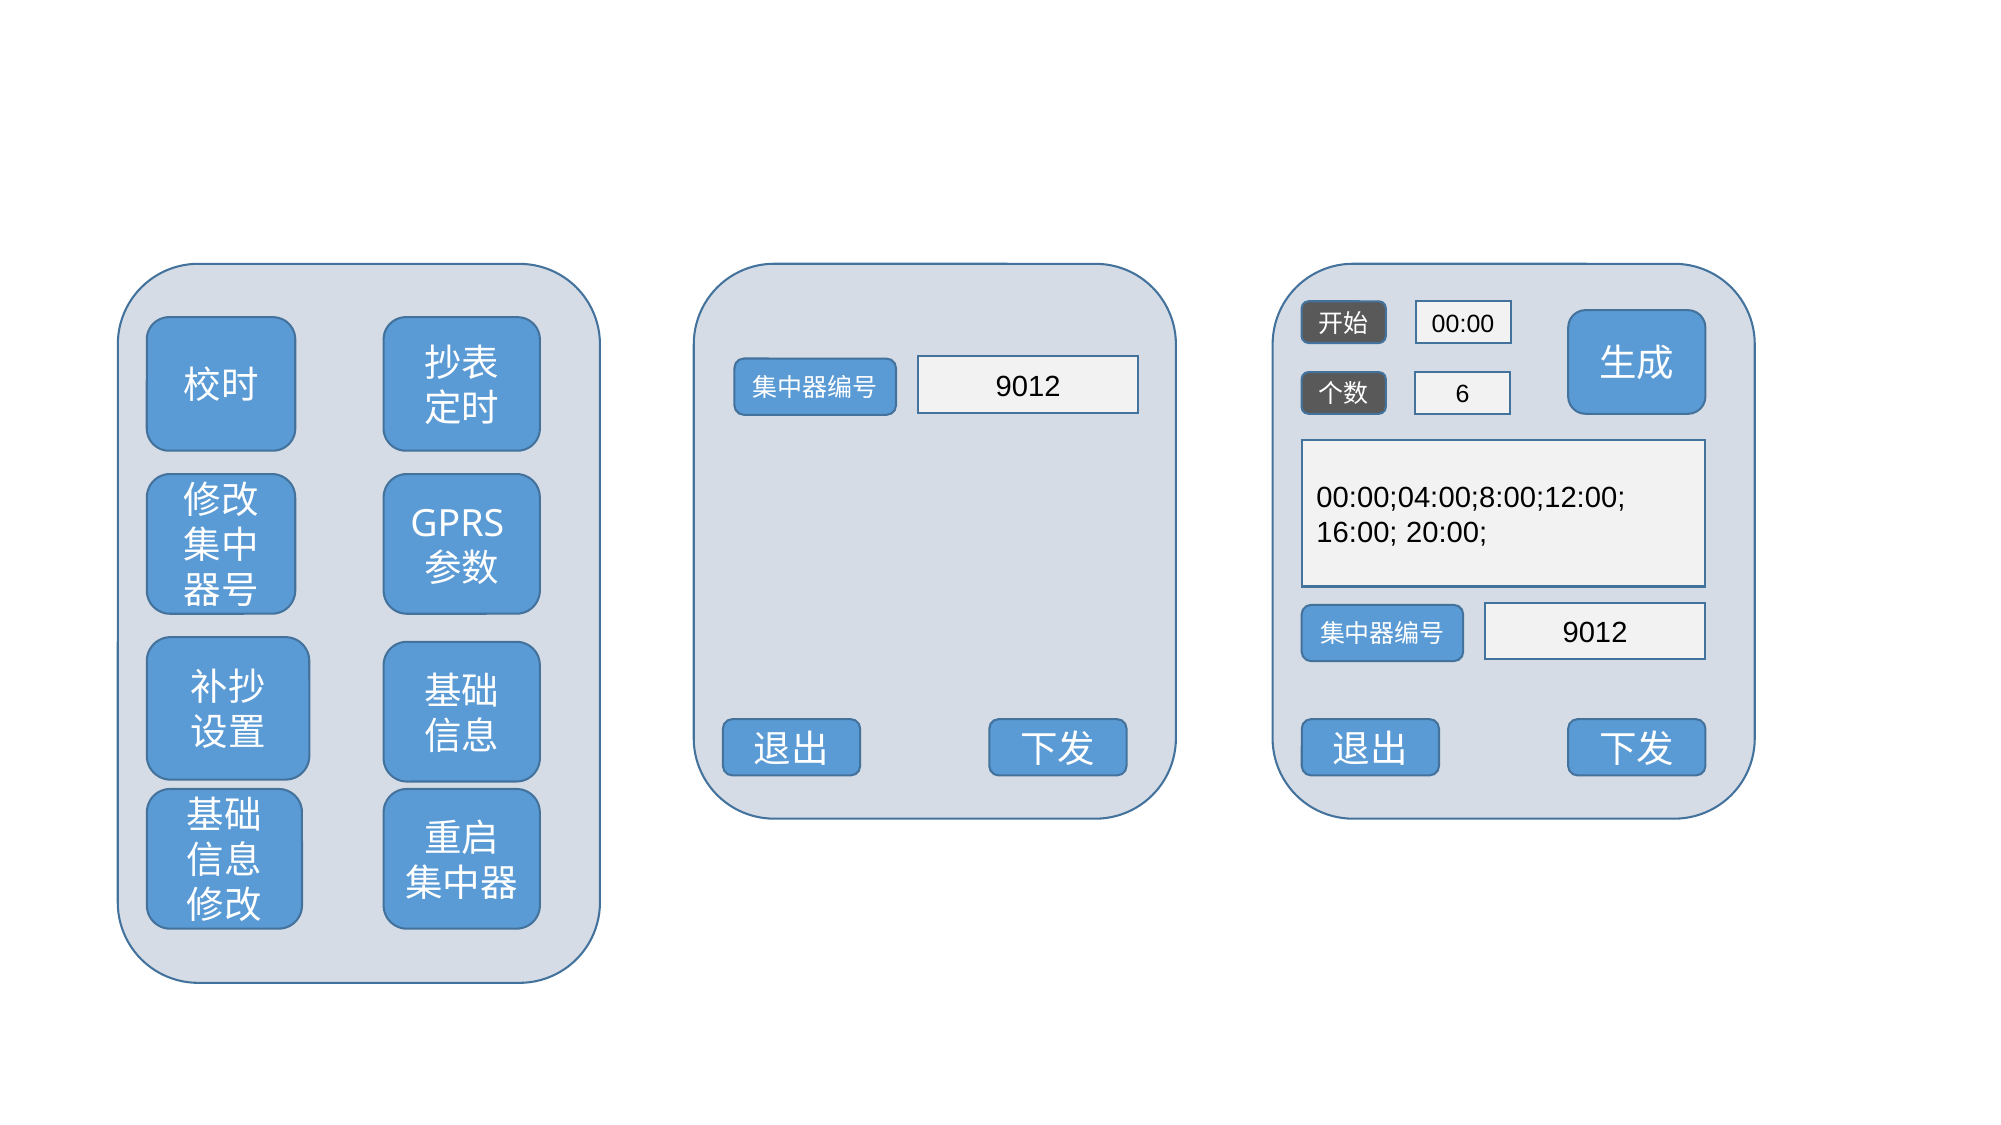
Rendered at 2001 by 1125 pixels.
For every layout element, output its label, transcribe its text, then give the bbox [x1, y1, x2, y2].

text_box 00:00 [1415, 300, 1512, 344]
text_box 个数 [1300, 371, 1387, 415]
text_box [116, 262, 601, 984]
text_box [692, 262, 1177, 820]
text_box 退出 [721, 718, 862, 777]
text_box 开始 [1300, 300, 1387, 345]
text_box 补抄 设置 [145, 636, 311, 781]
text_box 集中器编号 [1300, 603, 1465, 663]
text_box GPRS参数 [382, 473, 541, 615]
text_box 下发 [988, 718, 1128, 777]
text_box [1271, 262, 1756, 820]
text_box 修改集中器号 [145, 473, 297, 615]
text_box 退出 [1300, 718, 1441, 777]
text_box 6 [1414, 371, 1511, 415]
text_box 重启 集中器 [382, 787, 541, 930]
text_box 校时 [145, 316, 297, 452]
text_box 9012 [1484, 602, 1706, 660]
text_box 9012 [917, 355, 1139, 414]
text_box 基础 信息修改 [145, 787, 304, 930]
text_box 00:00;04:00;8:00;12:00; 16:00; 20:00; [1301, 439, 1706, 588]
text_box 集中器编号 [733, 357, 898, 416]
text_box 生成 [1567, 309, 1707, 415]
text_box 抄表 定时 [382, 316, 541, 452]
text_box 下发 [1567, 718, 1707, 777]
text_box 基础 信息 [382, 640, 541, 783]
